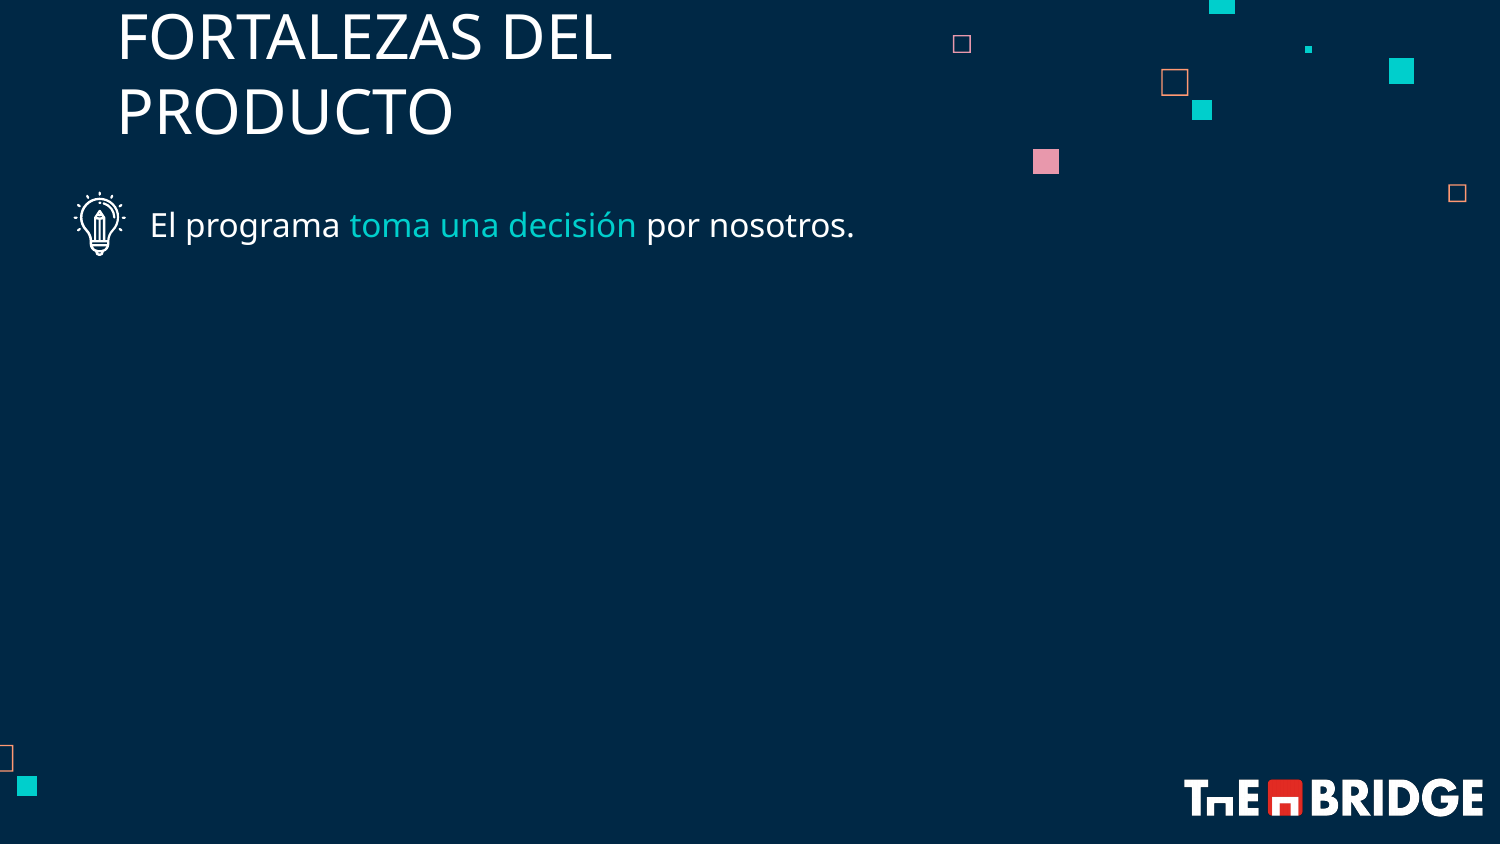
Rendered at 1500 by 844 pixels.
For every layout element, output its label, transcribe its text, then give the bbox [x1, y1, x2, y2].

title FORTALEZAS DEL PRODUCTO [101, 67, 942, 163]
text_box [73, 191, 127, 257]
list El programa toma una decisión por nosotros. [34, 189, 1466, 811]
picture [1183, 778, 1486, 817]
